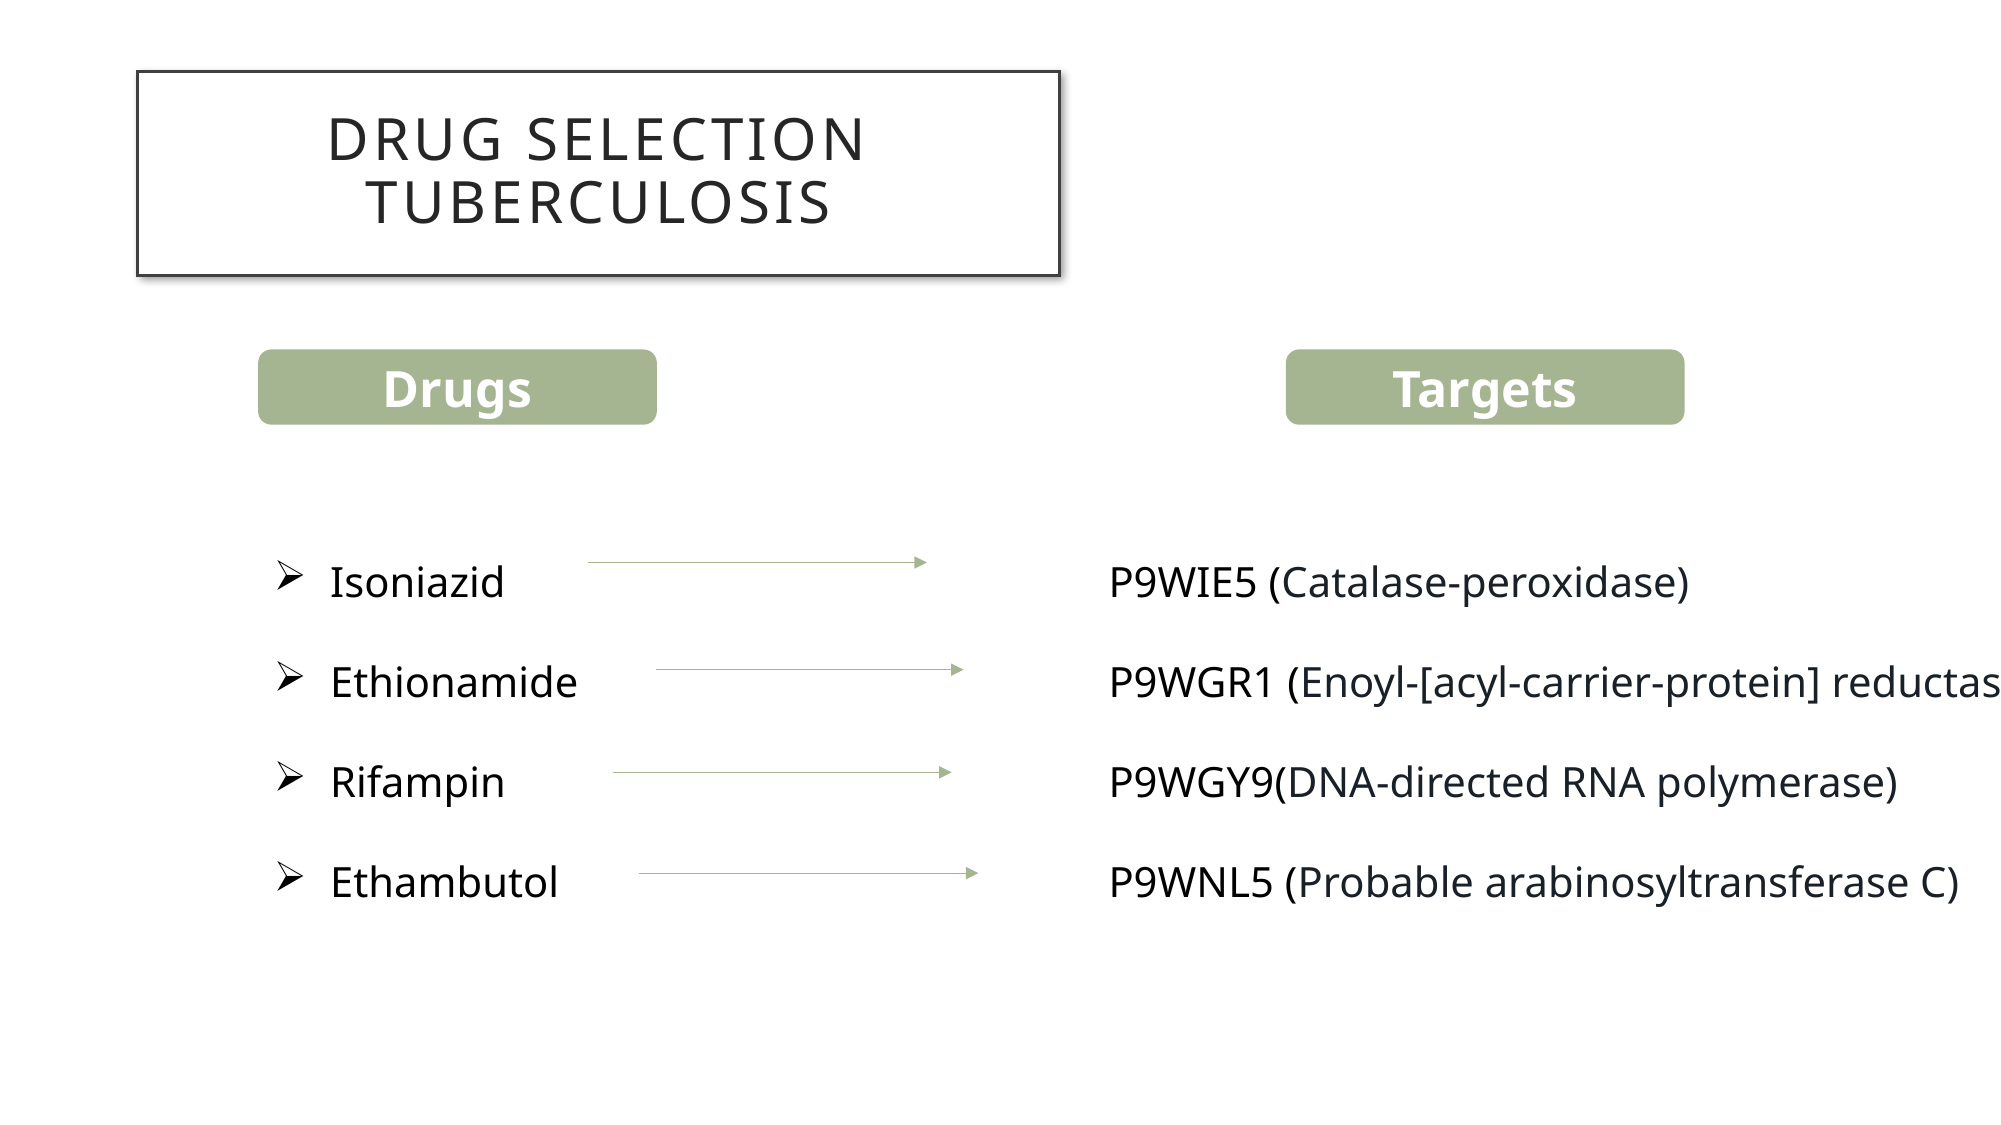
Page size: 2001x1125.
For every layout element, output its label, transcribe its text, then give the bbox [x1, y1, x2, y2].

text_box Targets [1285, 349, 1685, 425]
text_box P9WIE5 (Catalase-peroxidase) P9WGR1 (Enoyl-[acyl-carrier-protein] reductase P9WGY9(DNA-directed RNA polymerase) P9WNL5 (Probable arabinosyltransferase C) [1093, 498, 2000, 1125]
text_box Isoniazid Ethionamide Rifampin Ethambutol [259, 498, 927, 1125]
text_box Drugs [258, 349, 657, 425]
title DRUG SELECTION TUBERCULOSIS [135, 69, 1062, 278]
